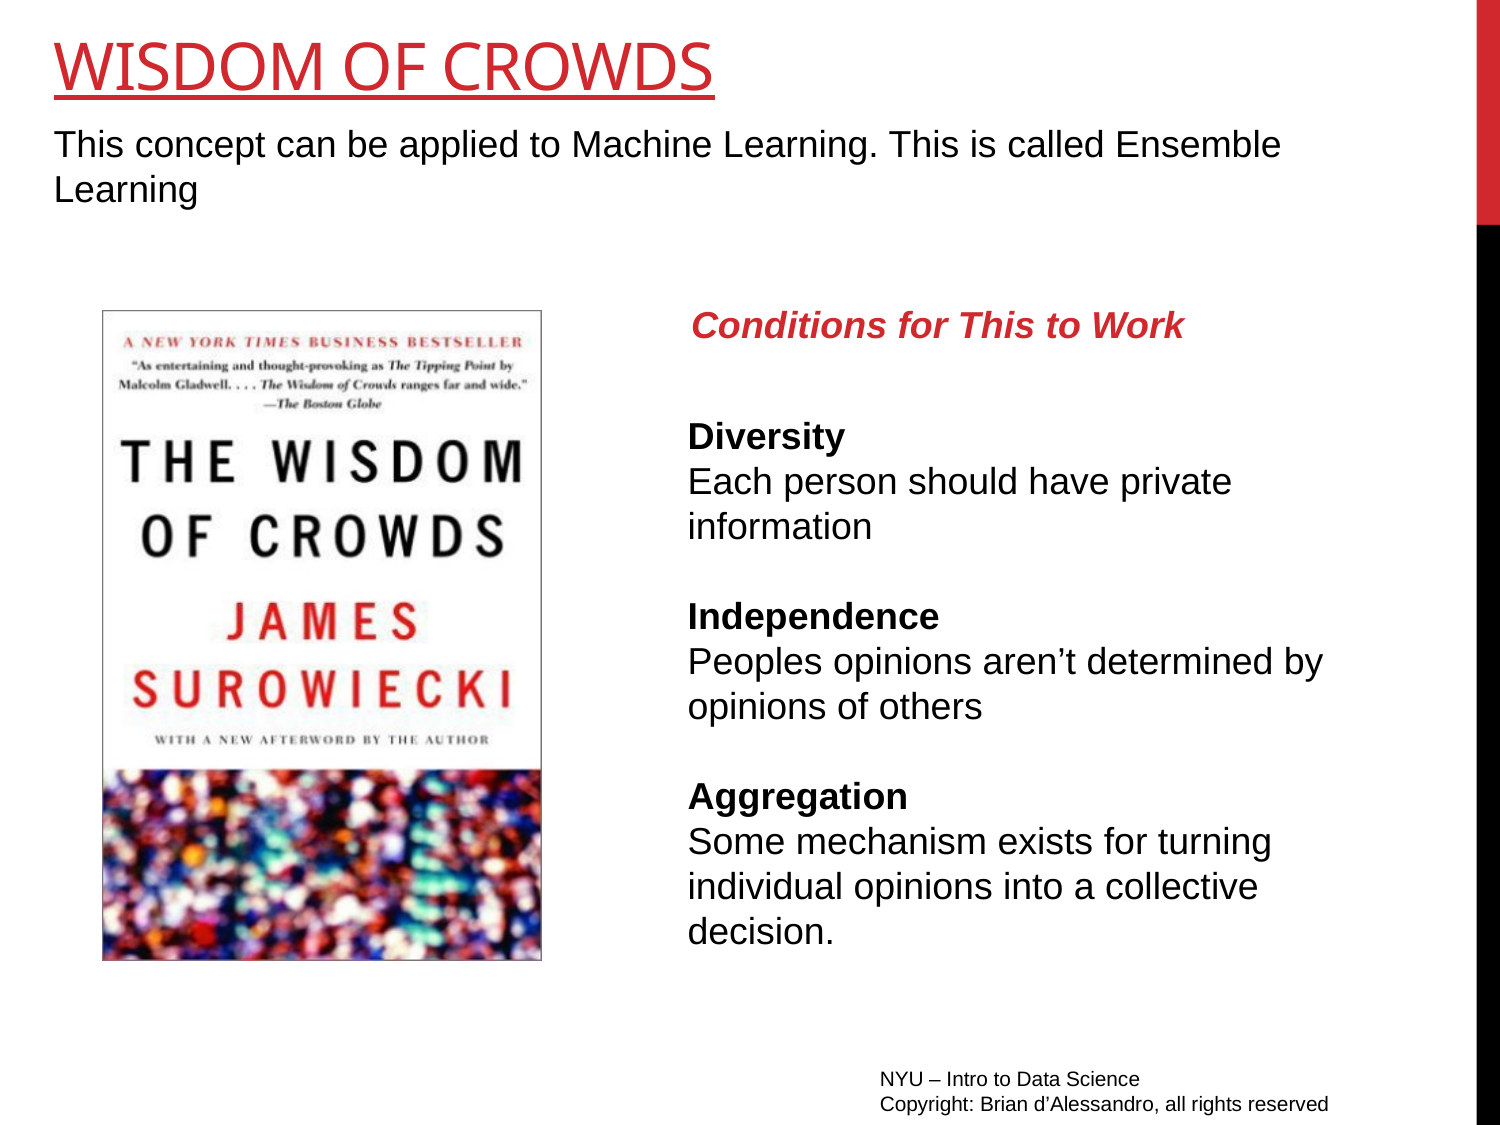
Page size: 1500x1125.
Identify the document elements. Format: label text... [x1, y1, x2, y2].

picture [101, 310, 543, 961]
title Wisdom of crowds [38, 16, 1400, 111]
text_box This concept can be applied to Machine Learning. This is called Ensemble Learning [38, 112, 1342, 268]
text_box Diversity Each person should have private information Independence Peoples opinions aren’t determined by opinions of others Aggregation Some mechanism exists for turning individual opinions into a collective decision. [672, 404, 1419, 960]
text_box Conditions for This to Work [676, 293, 1311, 404]
